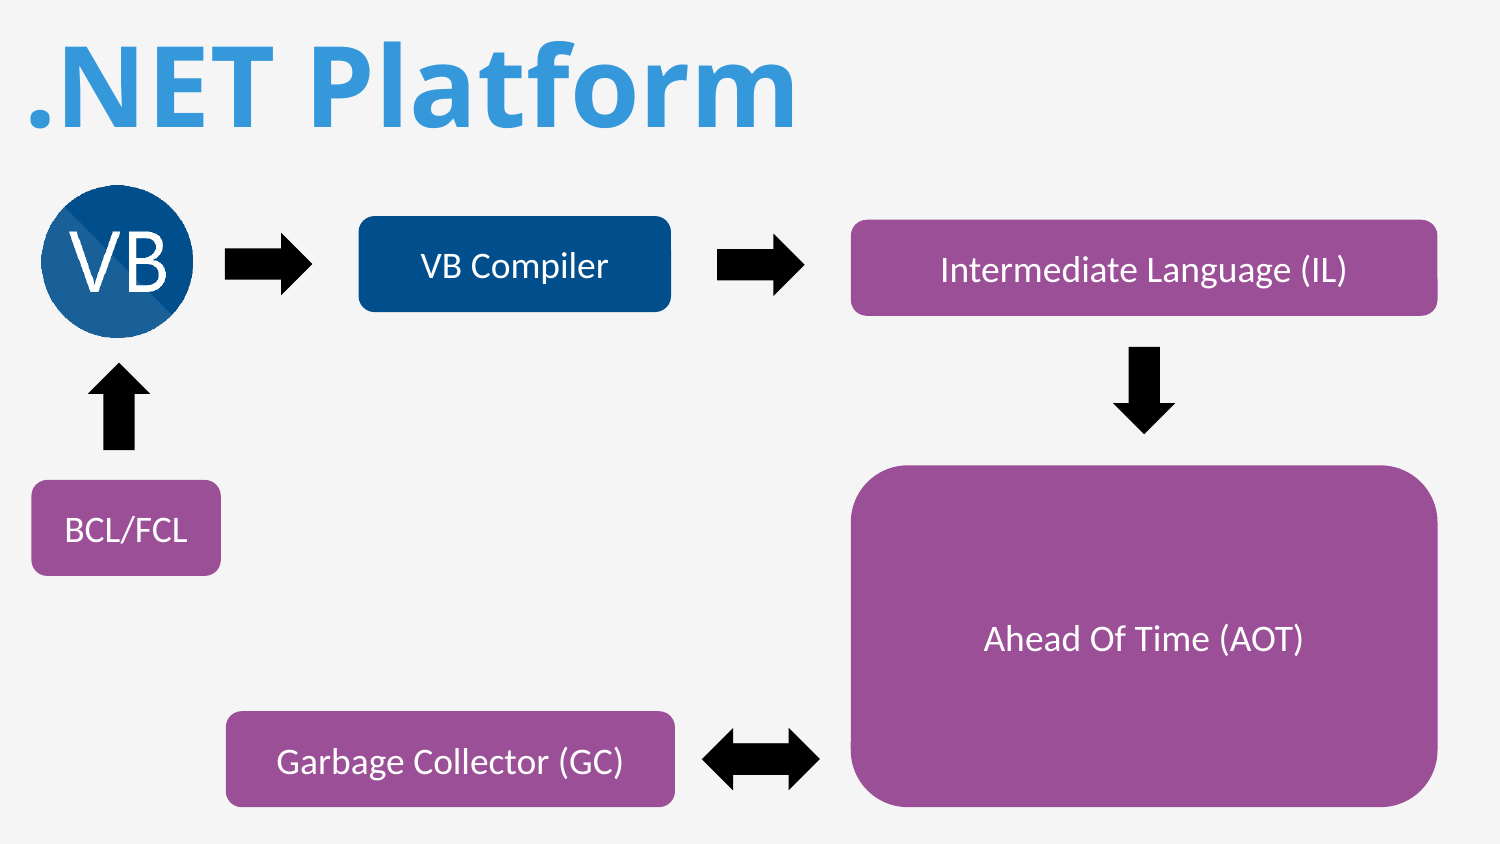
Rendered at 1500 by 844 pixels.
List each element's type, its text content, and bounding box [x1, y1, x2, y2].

text_box .NET Platform [9, 7, 900, 158]
text_box [715, 232, 806, 298]
text_box Garbage Collector (GC) [224, 709, 677, 809]
text_box [1111, 345, 1177, 436]
text_box BCL/FCL [29, 478, 223, 578]
picture [41, 185, 194, 338]
text_box Ahead Of Time (AOT) [849, 463, 1440, 809]
text_box Intermediate Language (IL) [849, 218, 1440, 318]
text_box [223, 231, 314, 297]
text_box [701, 727, 821, 791]
text_box [86, 361, 152, 452]
text_box VB Compiler [356, 214, 673, 314]
